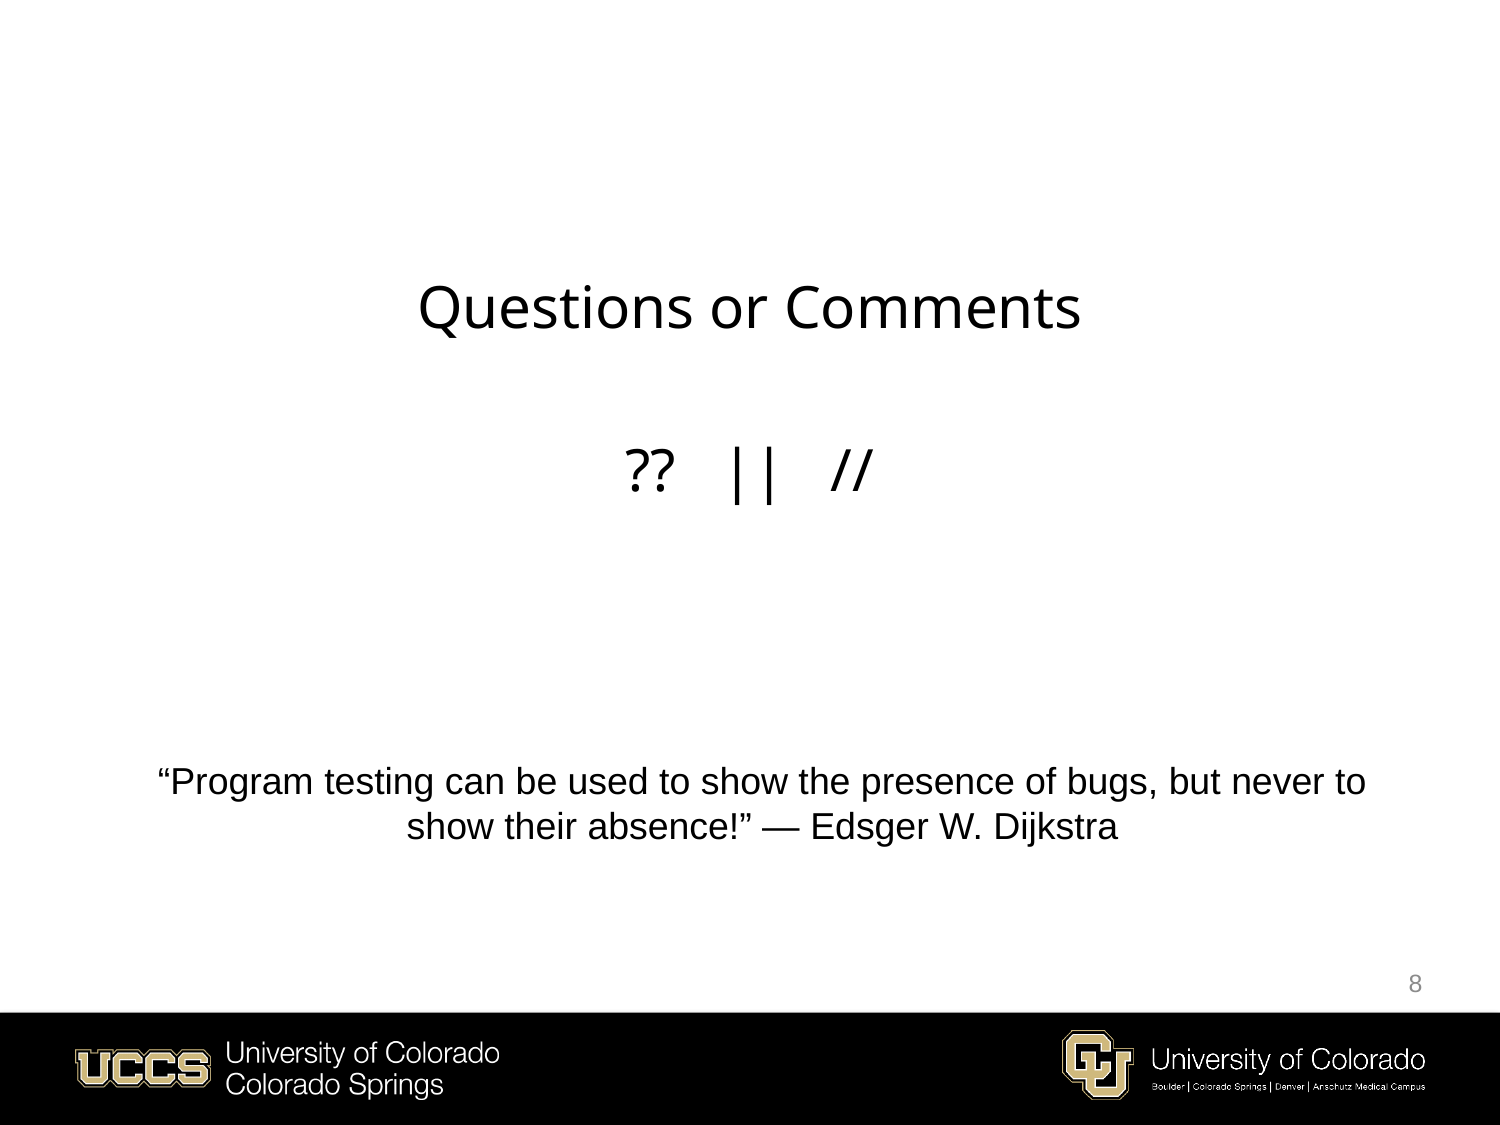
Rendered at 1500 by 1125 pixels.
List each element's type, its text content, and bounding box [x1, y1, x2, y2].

text_box [49, 705, 1400, 1018]
text_box “Program testing can be used to show the presence of bugs, but never to show their absence!” ― Edsger W. Dijkstra [124, 749, 1400, 855]
picture [75, 1041, 499, 1100]
slide_number 8 [1400, 952, 1438, 1013]
list Questions or Comments ?? || // [75, 262, 1425, 575]
picture [1062, 1030, 1425, 1100]
